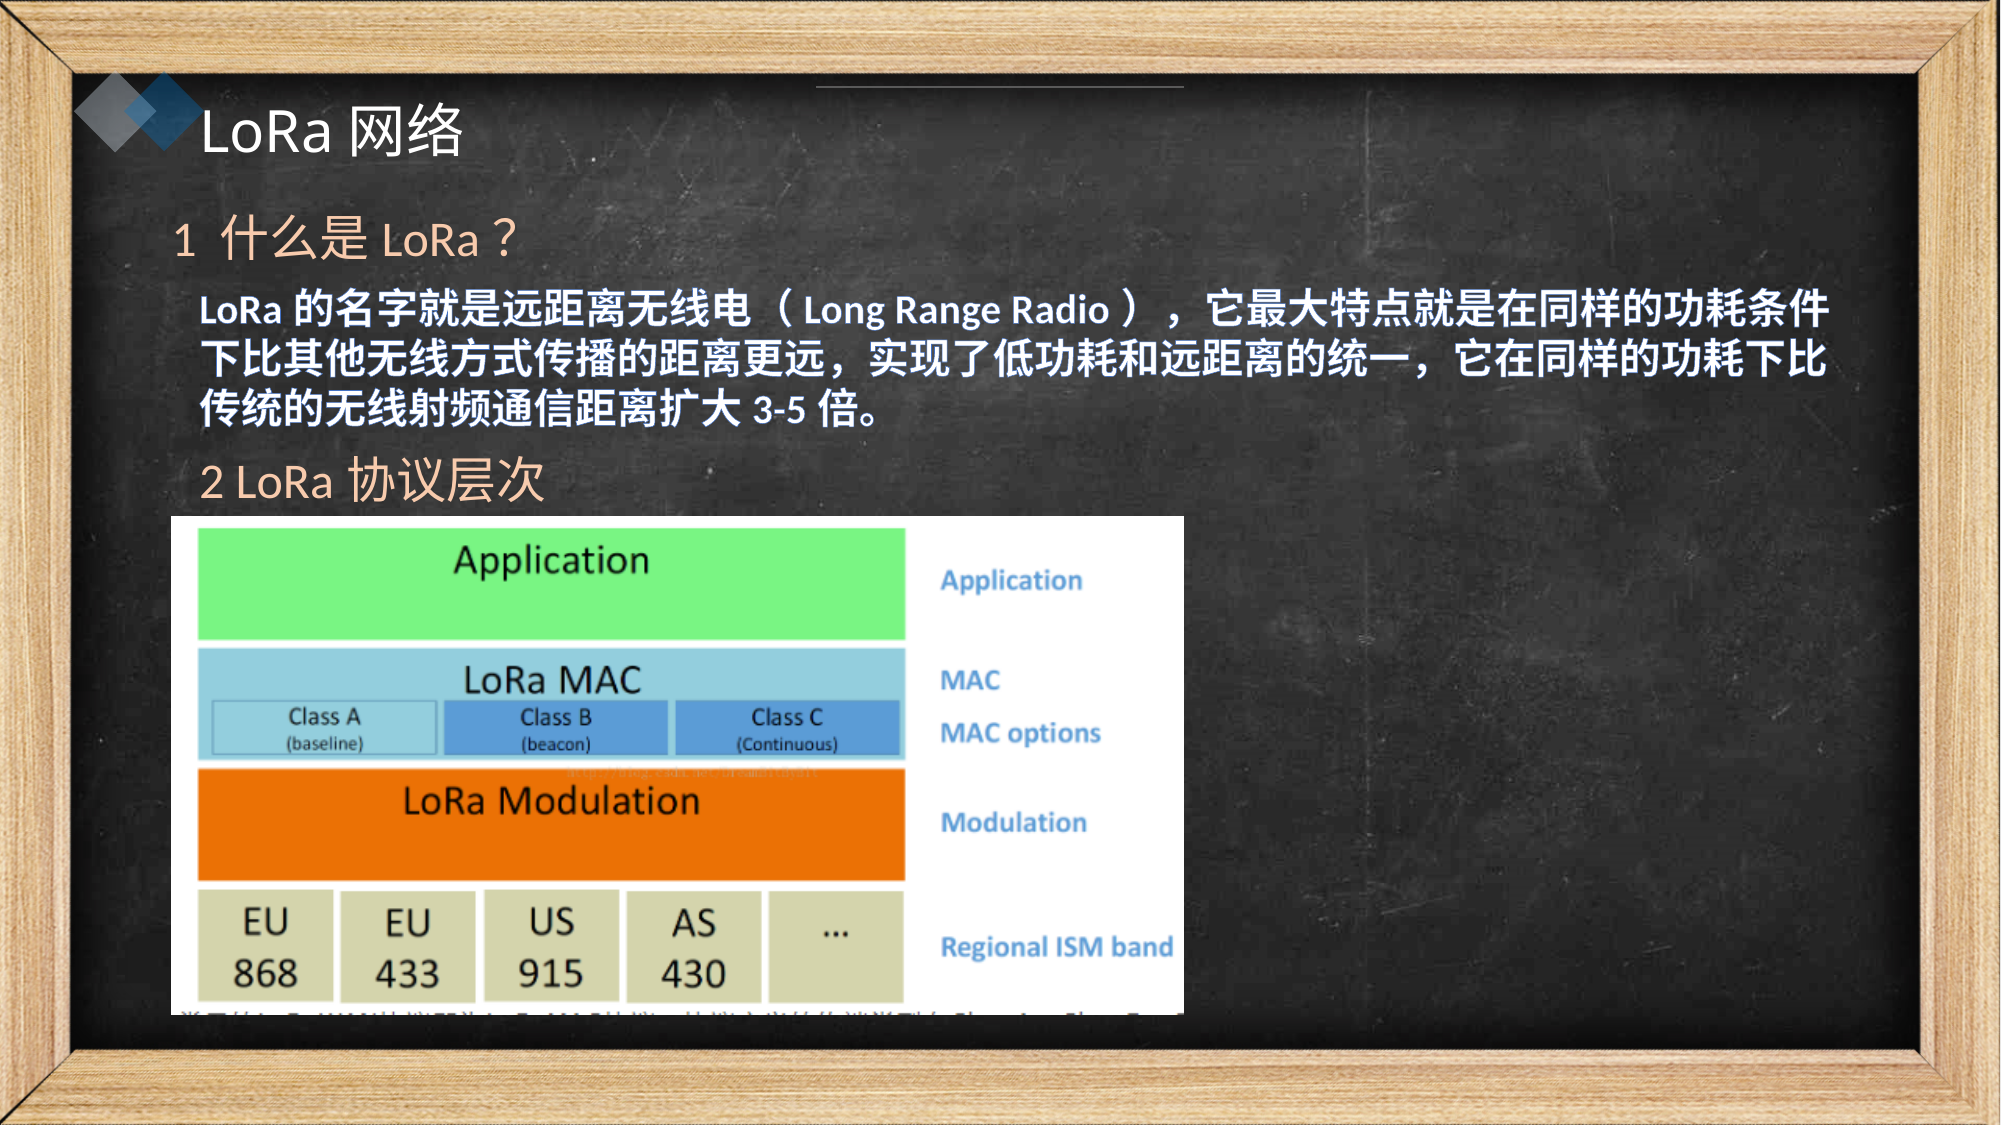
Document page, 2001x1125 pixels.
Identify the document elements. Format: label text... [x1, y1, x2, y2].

text_box LoRa网络 [184, 87, 1259, 172]
text_box 1 什么是LoRa？ [156, 198, 687, 274]
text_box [85, 81, 193, 141]
text_box 2 LoRa协议层次 [184, 440, 583, 516]
text_box LoRa的名字就是远距离无线电（Long Range Radio），它最大特点就是在同样的功耗条件下比其他无线方式传播的距离更远，实现了低功耗和远距离的统一，它在同样的功耗下比传统的无线射频通信距离扩大3-5倍。 [184, 274, 1865, 440]
picture [0, 0, 2001, 1125]
